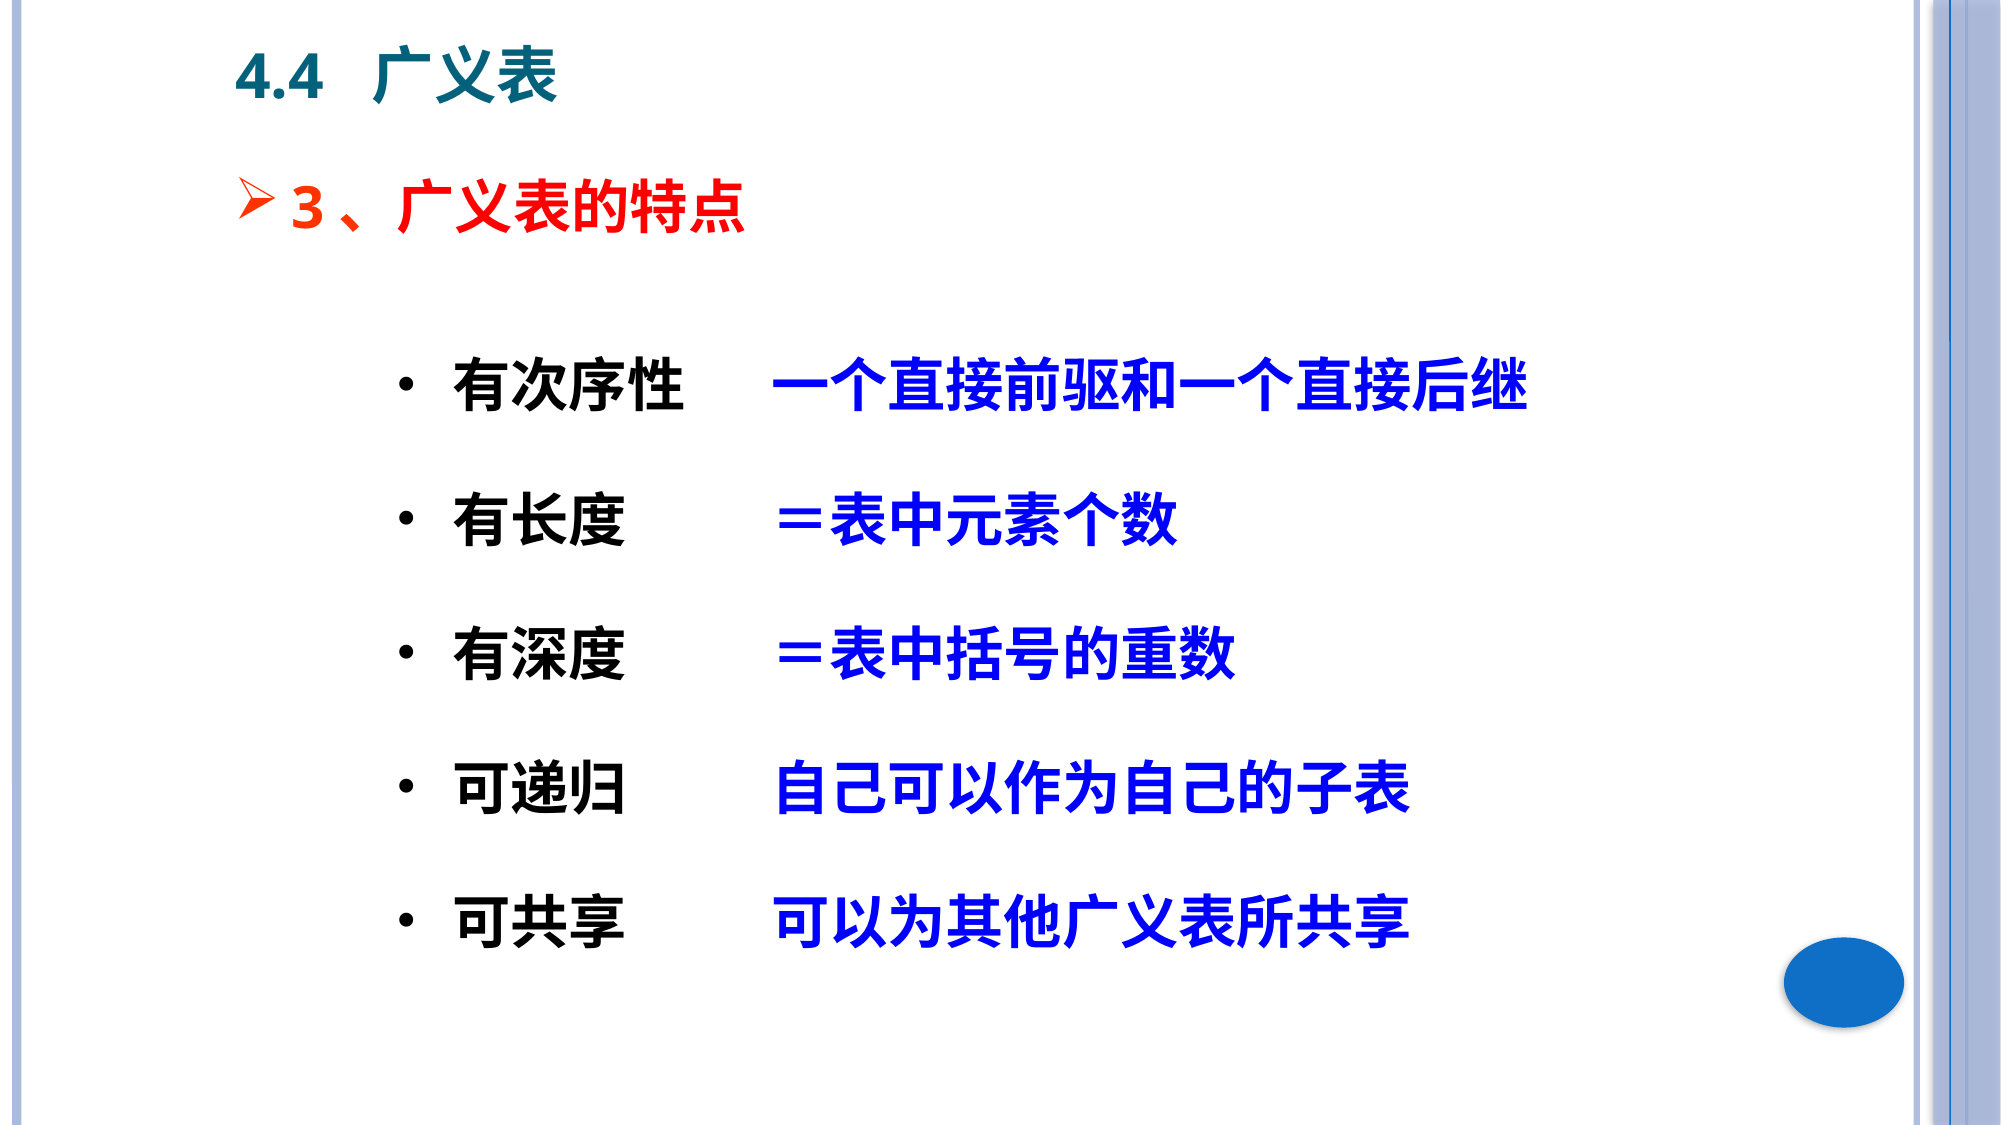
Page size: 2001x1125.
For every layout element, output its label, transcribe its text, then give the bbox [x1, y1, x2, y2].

text_box 一个直接前驱和一个直接后继 ＝表中元素个数 ＝表中括号的重数 自己可以作为自己的子表 可以为其他广义表所共享 [756, 306, 1619, 1024]
text_box 4.4 广义表 [220, 26, 776, 119]
text_box 有次序性 有长度 有深度 可递归 可共享 [381, 306, 756, 1024]
text_box 3、广义表的特点 [220, 149, 1508, 256]
